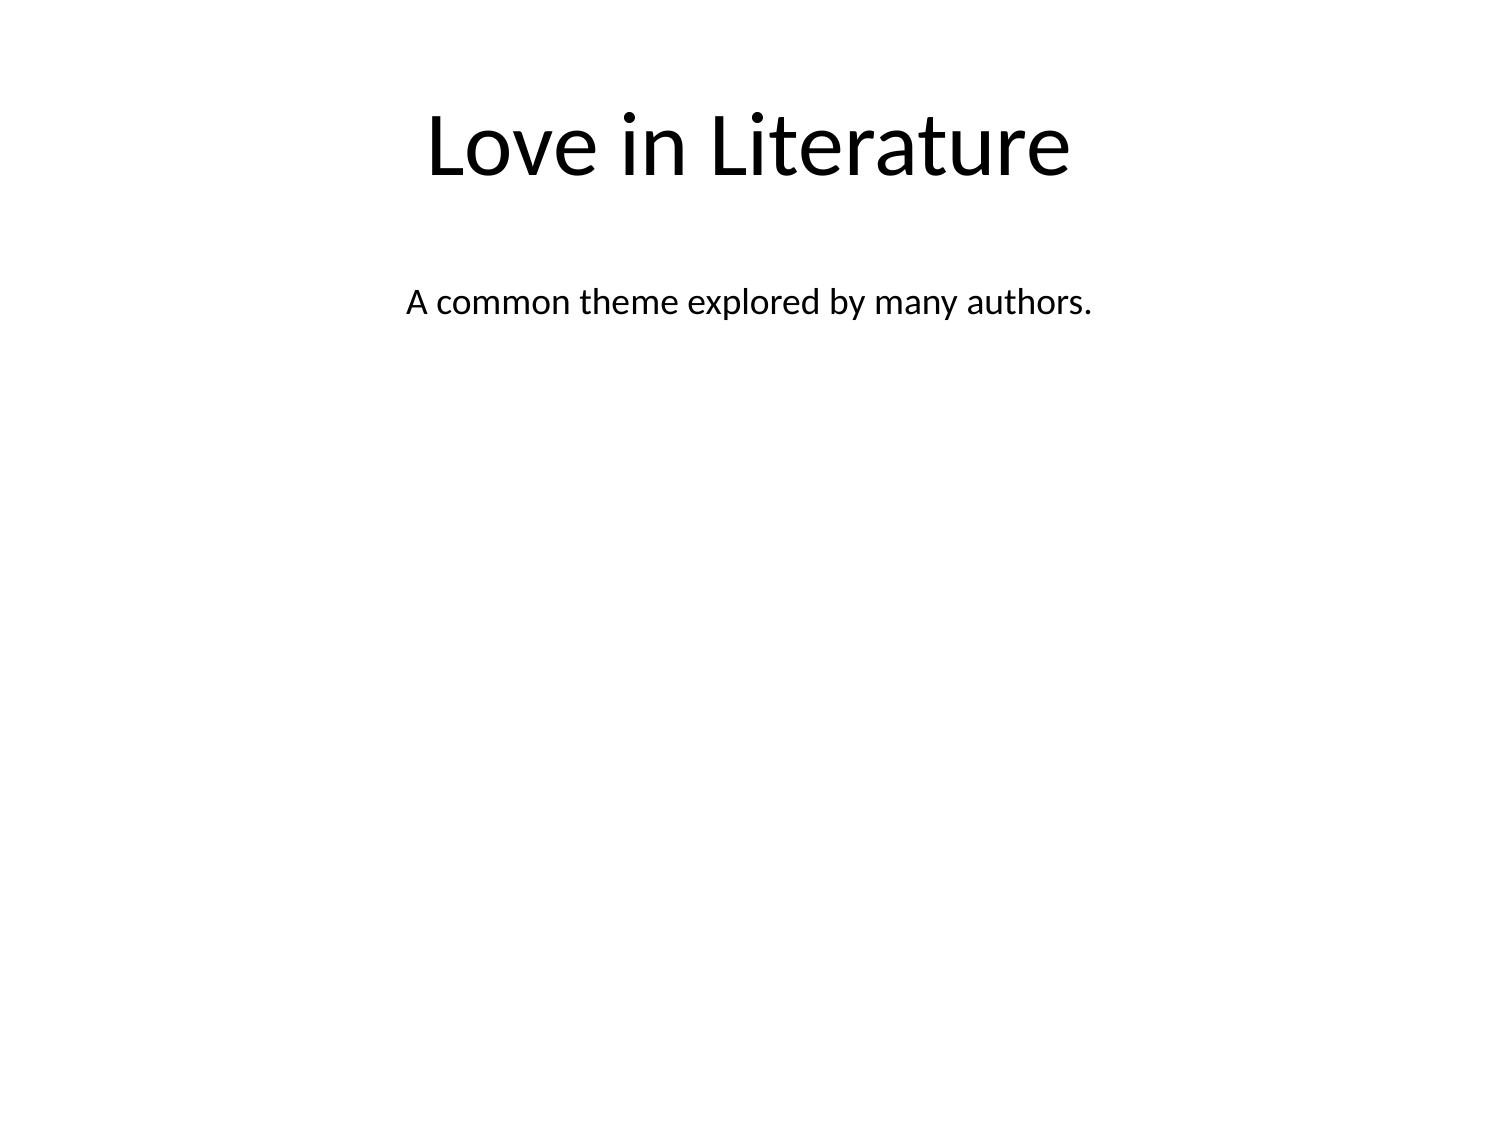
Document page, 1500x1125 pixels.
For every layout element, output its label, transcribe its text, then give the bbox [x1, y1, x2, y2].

text_box A common theme explored by many authors. [391, 224, 1109, 330]
title Love in Literature [75, 45, 1425, 233]
